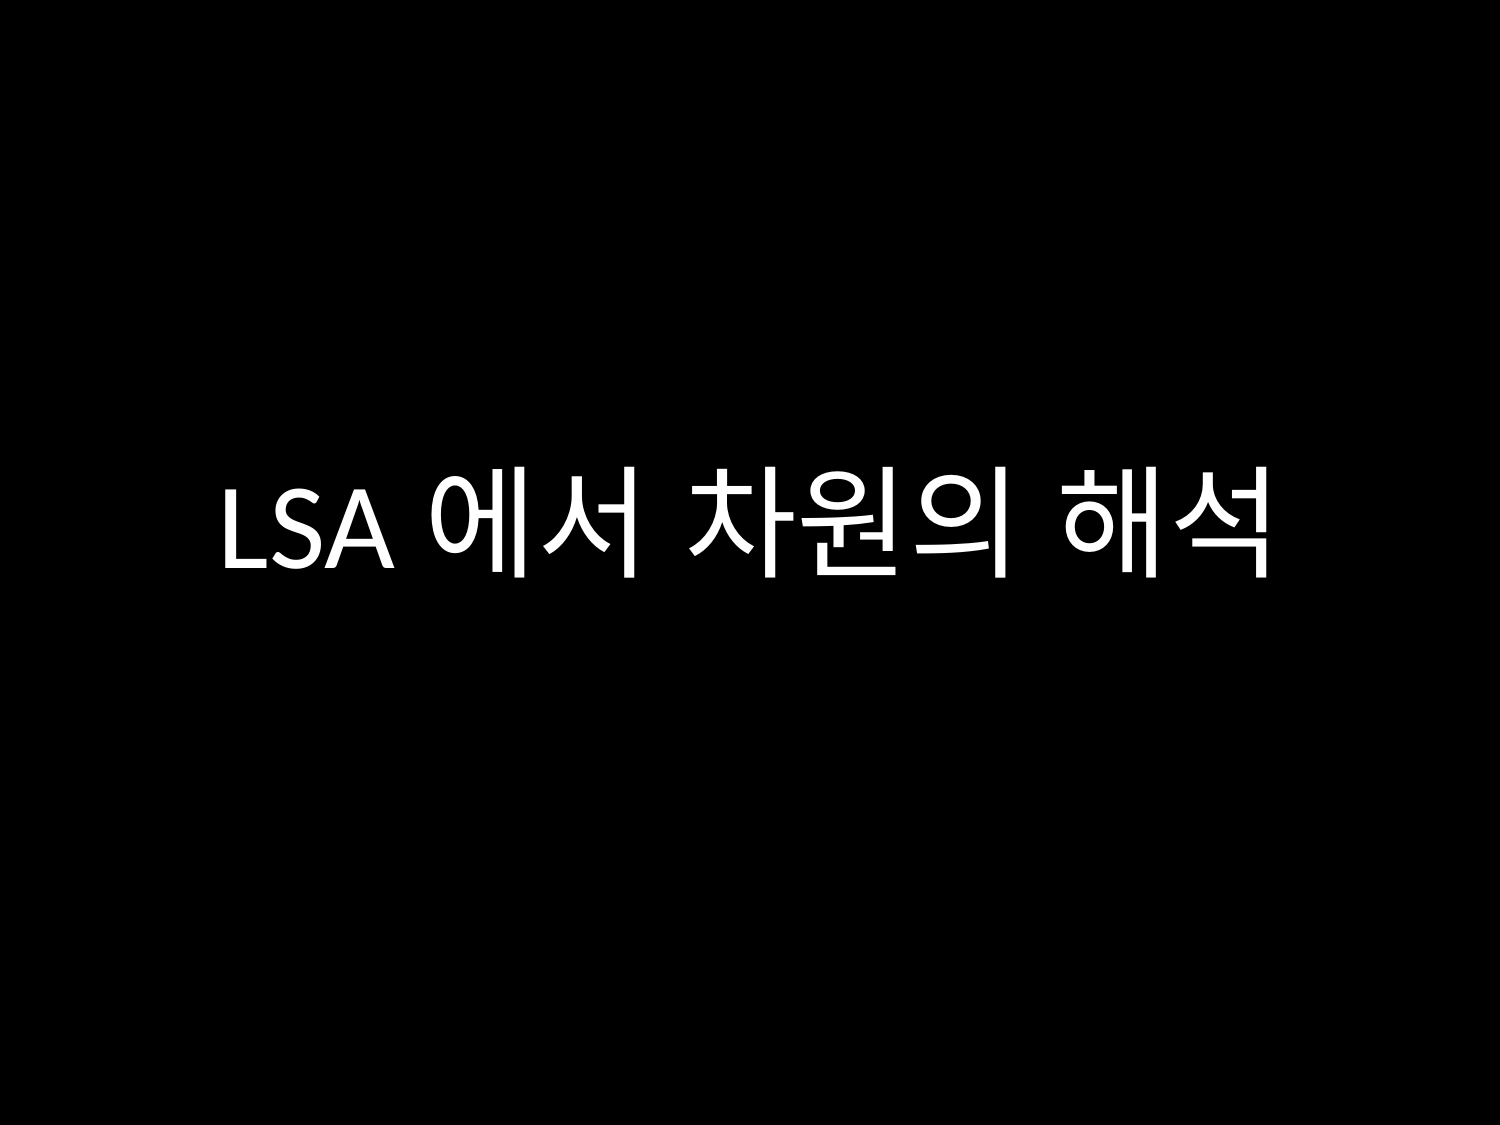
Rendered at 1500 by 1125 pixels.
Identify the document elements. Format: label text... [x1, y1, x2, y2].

title LSA에서 차원의 해석 [103, 438, 1397, 602]
